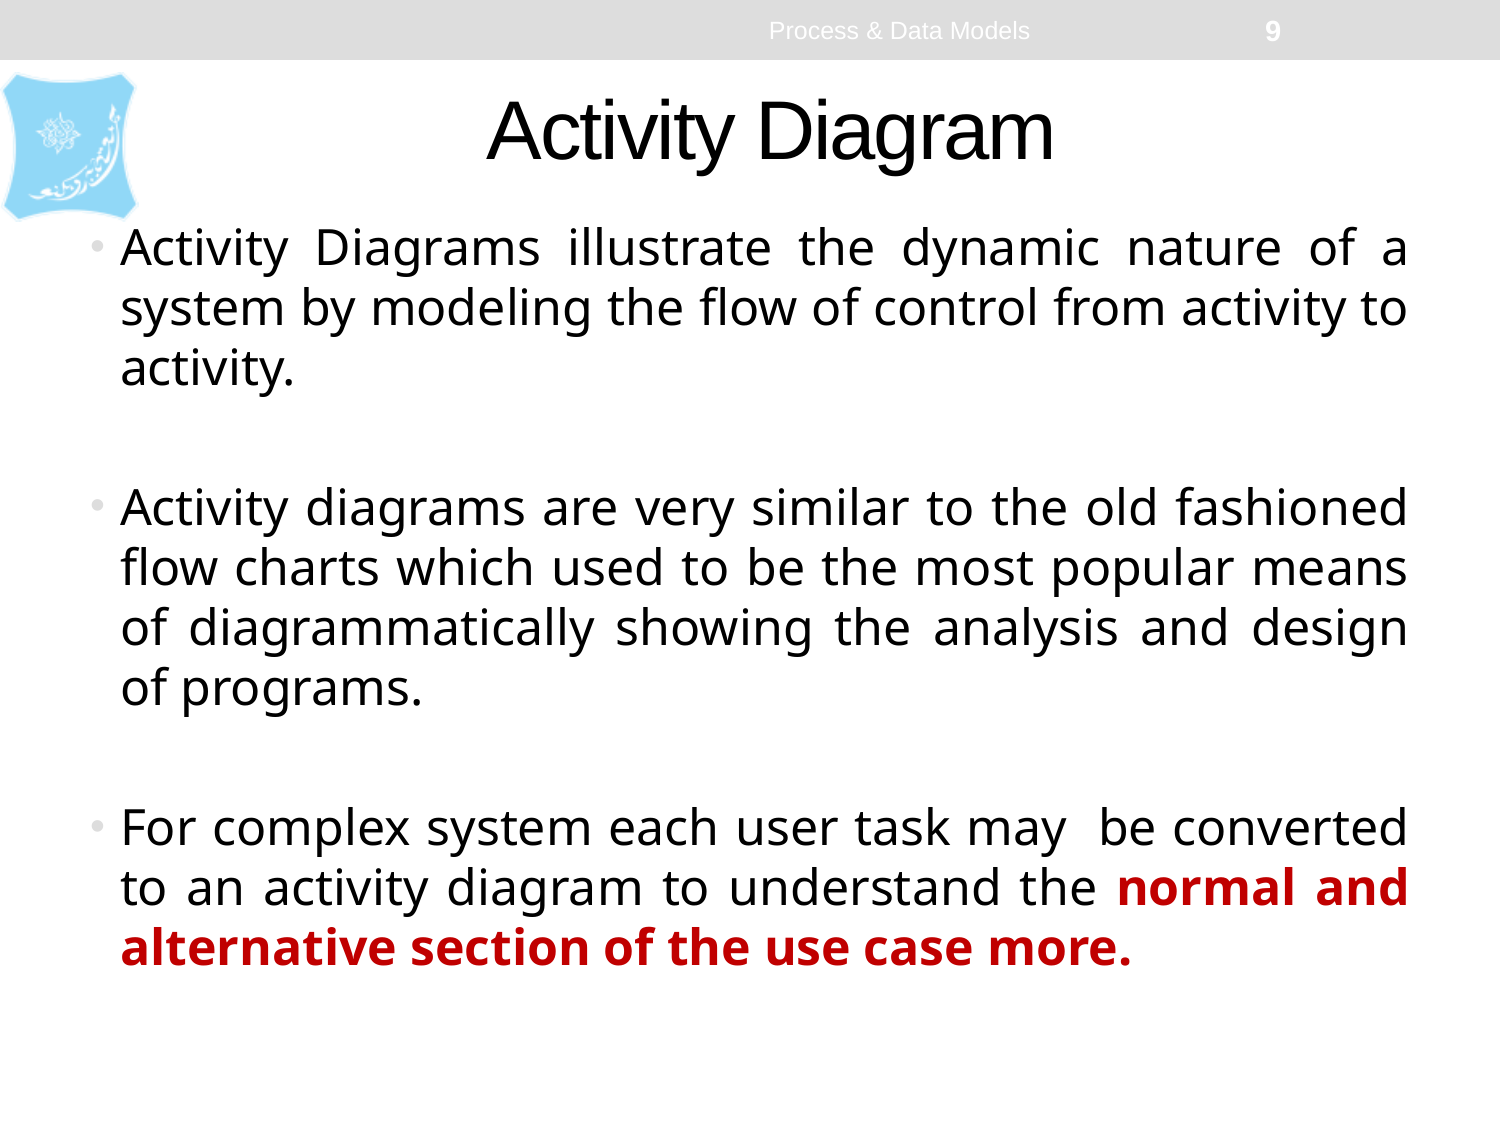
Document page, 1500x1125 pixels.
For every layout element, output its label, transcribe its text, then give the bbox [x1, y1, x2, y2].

footer Process & Data Models [562, 3, 1238, 57]
picture [0, 72, 139, 222]
list Activity Diagrams illustrate the dynamic nature of a system by modeling the flow of control from activity to activity. Activity diagrams are very similar to the old fashioned flow charts which used to be the most popular means of diagrammatically showing the analysis and design of programs. For complex system each user task may be converted to an activity diagram to understand the normal and alternative section of the use case more. [75, 207, 1425, 1063]
slide_number 9 [1250, 3, 1425, 57]
title Activity Diagram [97, 64, 1447, 189]
